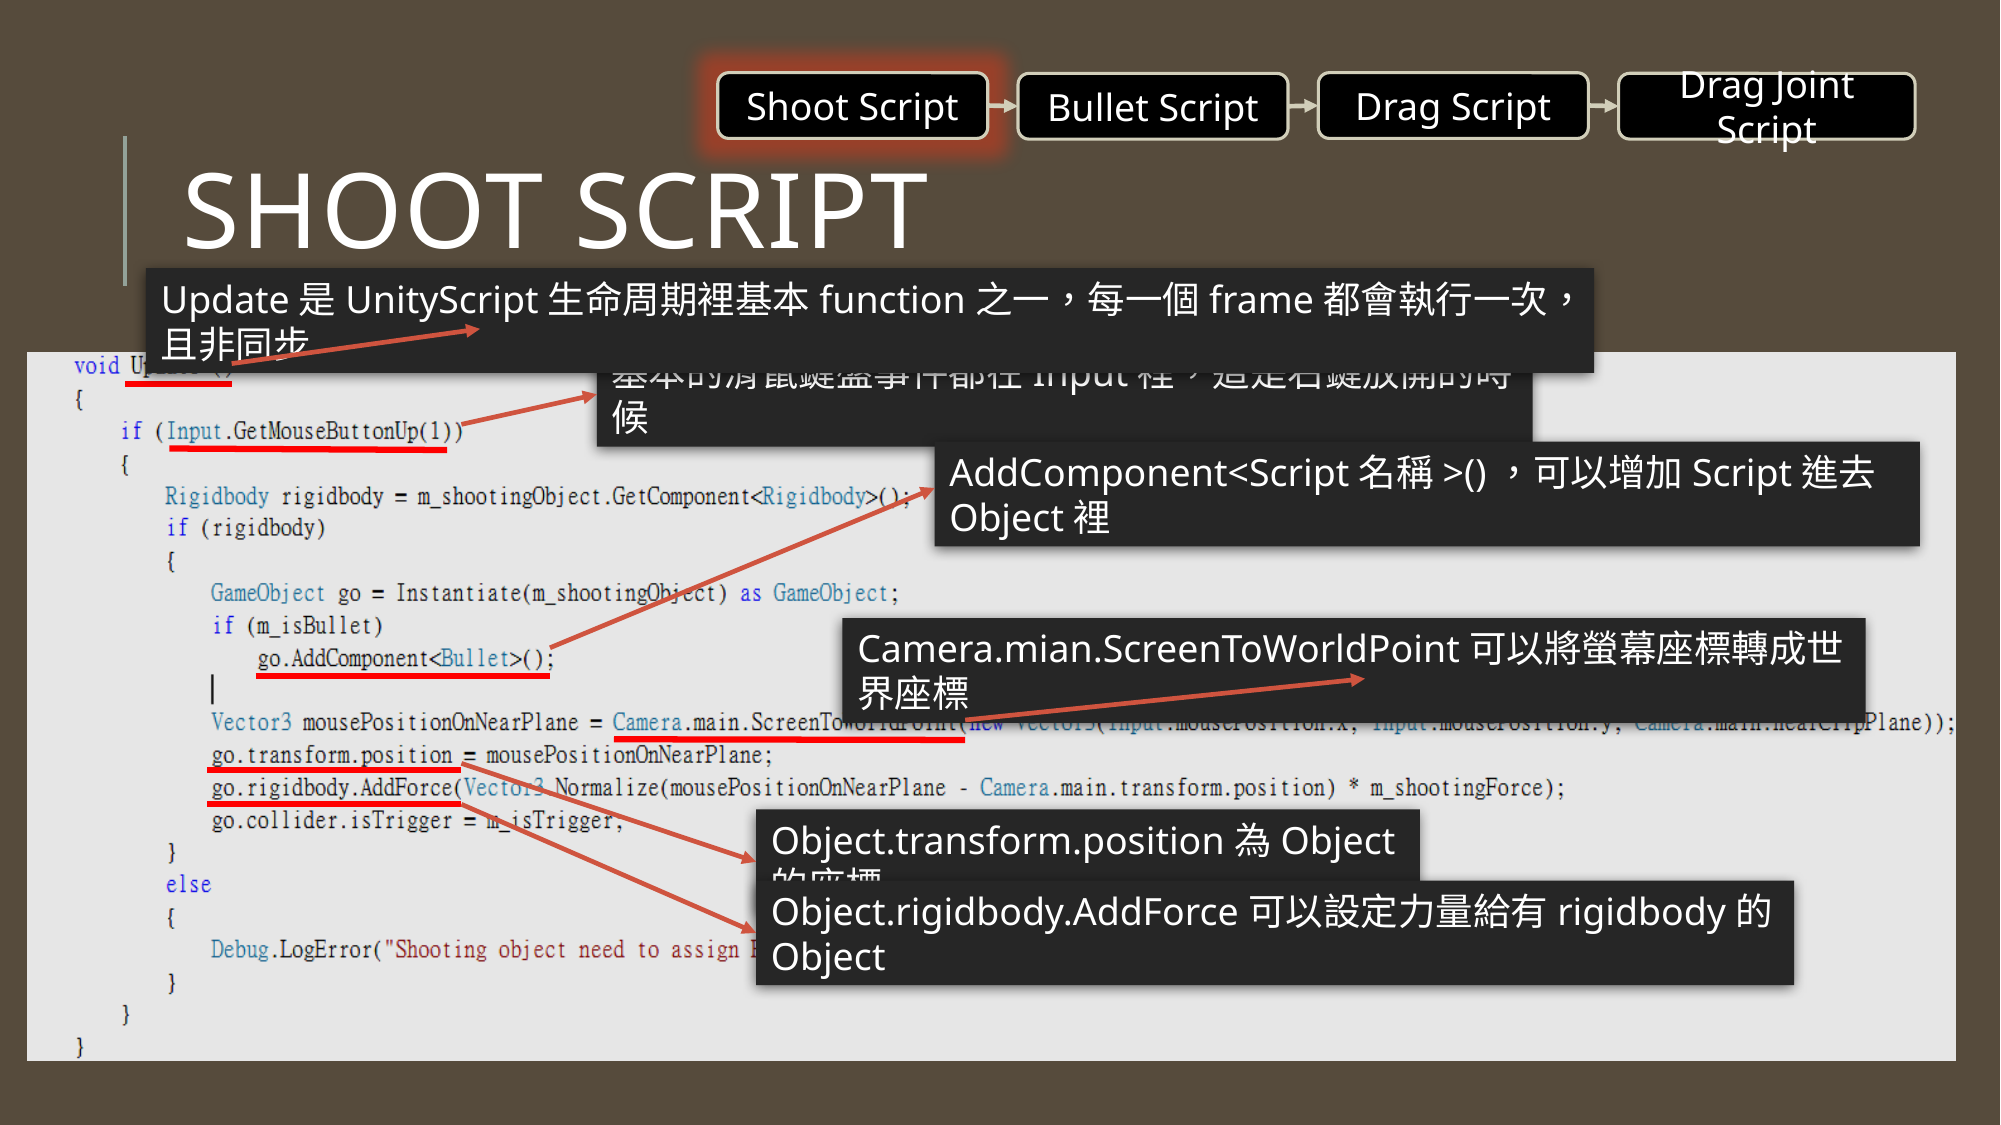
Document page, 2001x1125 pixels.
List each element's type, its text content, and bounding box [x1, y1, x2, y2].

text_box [206, 763, 1421, 803]
title Shoot Script [168, 96, 1763, 342]
picture [27, 352, 1956, 1061]
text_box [206, 803, 1795, 942]
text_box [169, 391, 1533, 451]
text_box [717, 72, 1916, 140]
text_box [255, 441, 1921, 676]
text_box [613, 617, 1866, 741]
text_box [124, 268, 1595, 384]
